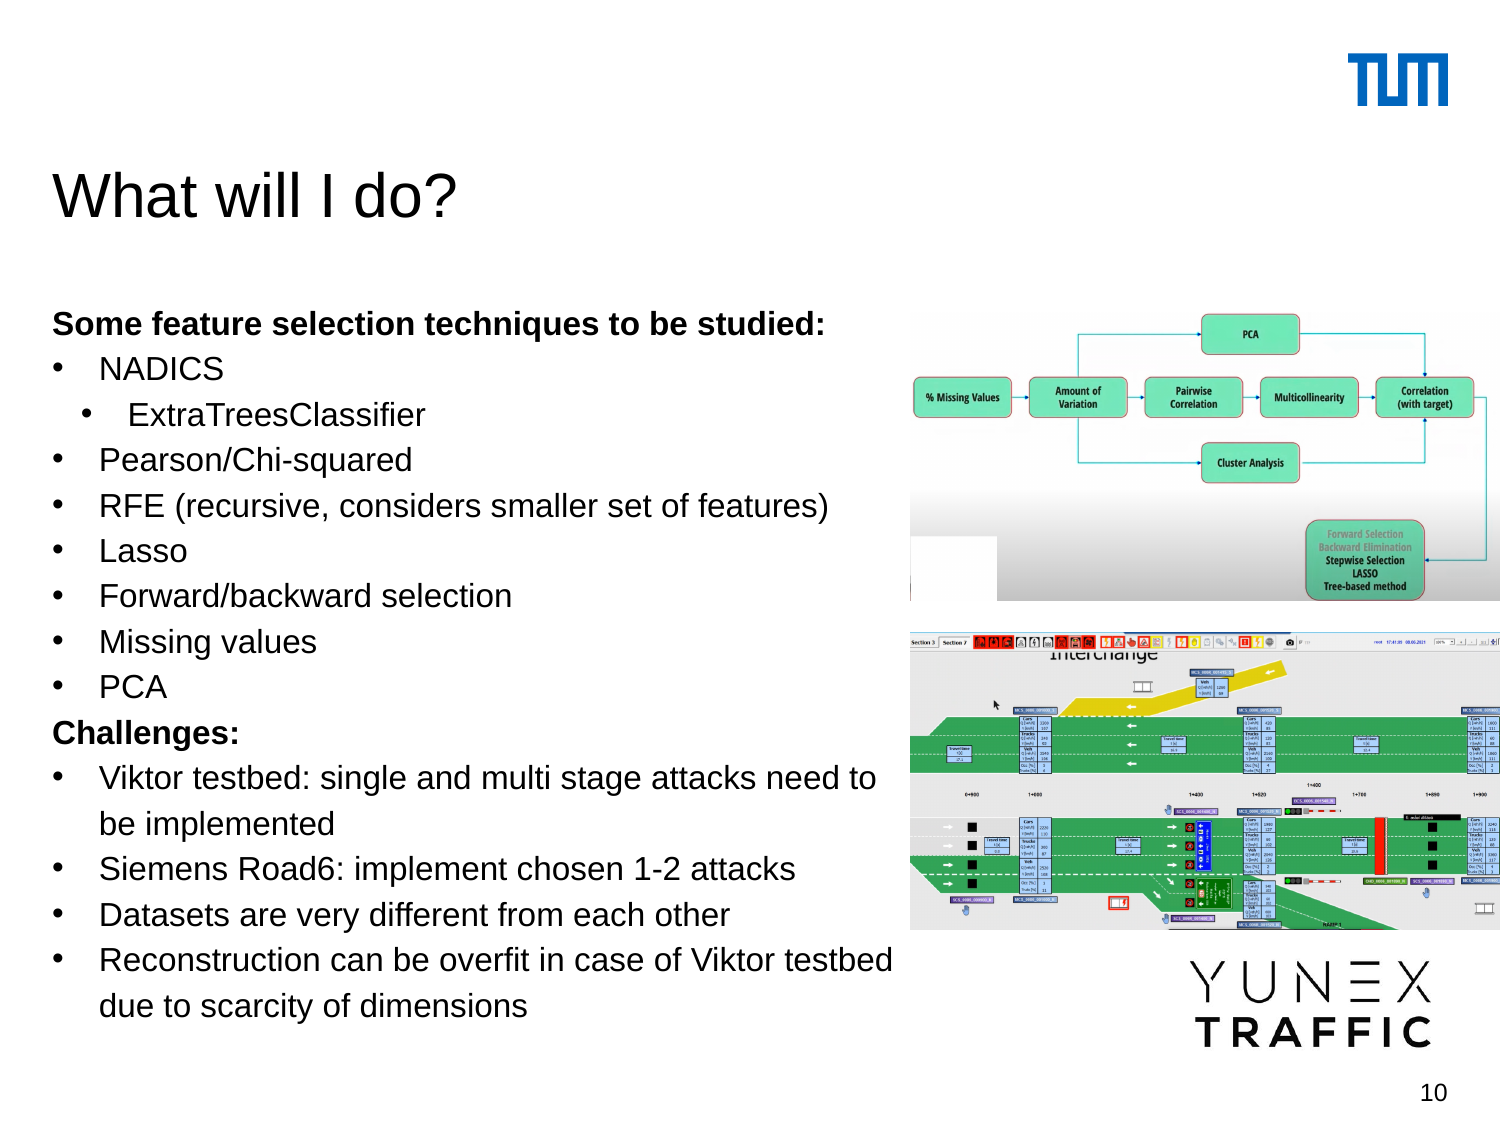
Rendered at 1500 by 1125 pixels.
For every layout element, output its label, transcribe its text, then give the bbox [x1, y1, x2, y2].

picture [910, 312, 1500, 602]
list Some feature selection techniques to be studied: NADICS ExtraTreesClassifier Pearson/Chi-squared RFE (recursive, considers smaller set of features) Lasso Forward/backward selection Missing values PCA Challenges: Viktor testbed: single and multi stage attacks need to be implemented Siemens Road6: implement chosen 1-2 attacks Datasets are very different from each other Reconstruction can be overfit in case of Viktor testbed due to scarcity of dimensions [51, 296, 921, 1016]
picture [910, 632, 1500, 930]
slide_number 10 [1111, 1061, 1448, 1122]
title What will I do? [52, 162, 1449, 231]
picture [1165, 939, 1466, 1081]
